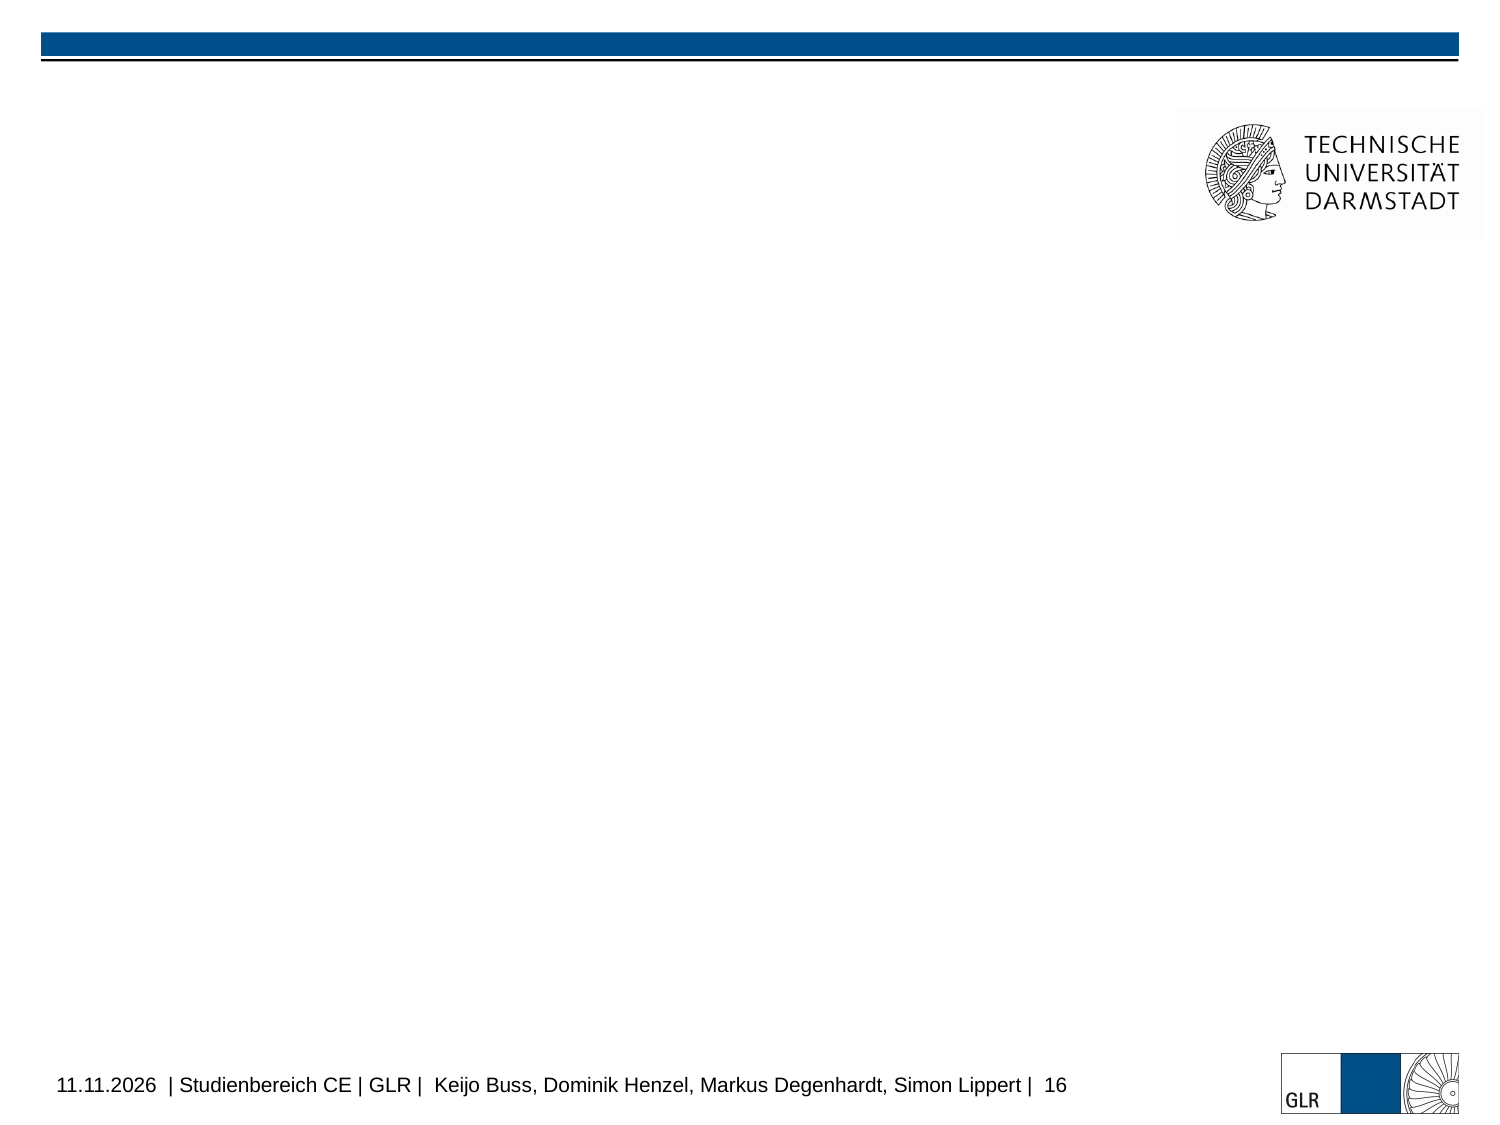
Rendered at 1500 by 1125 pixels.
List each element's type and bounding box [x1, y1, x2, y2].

picture [1281, 1053, 1459, 1114]
picture [1176, 107, 1484, 238]
